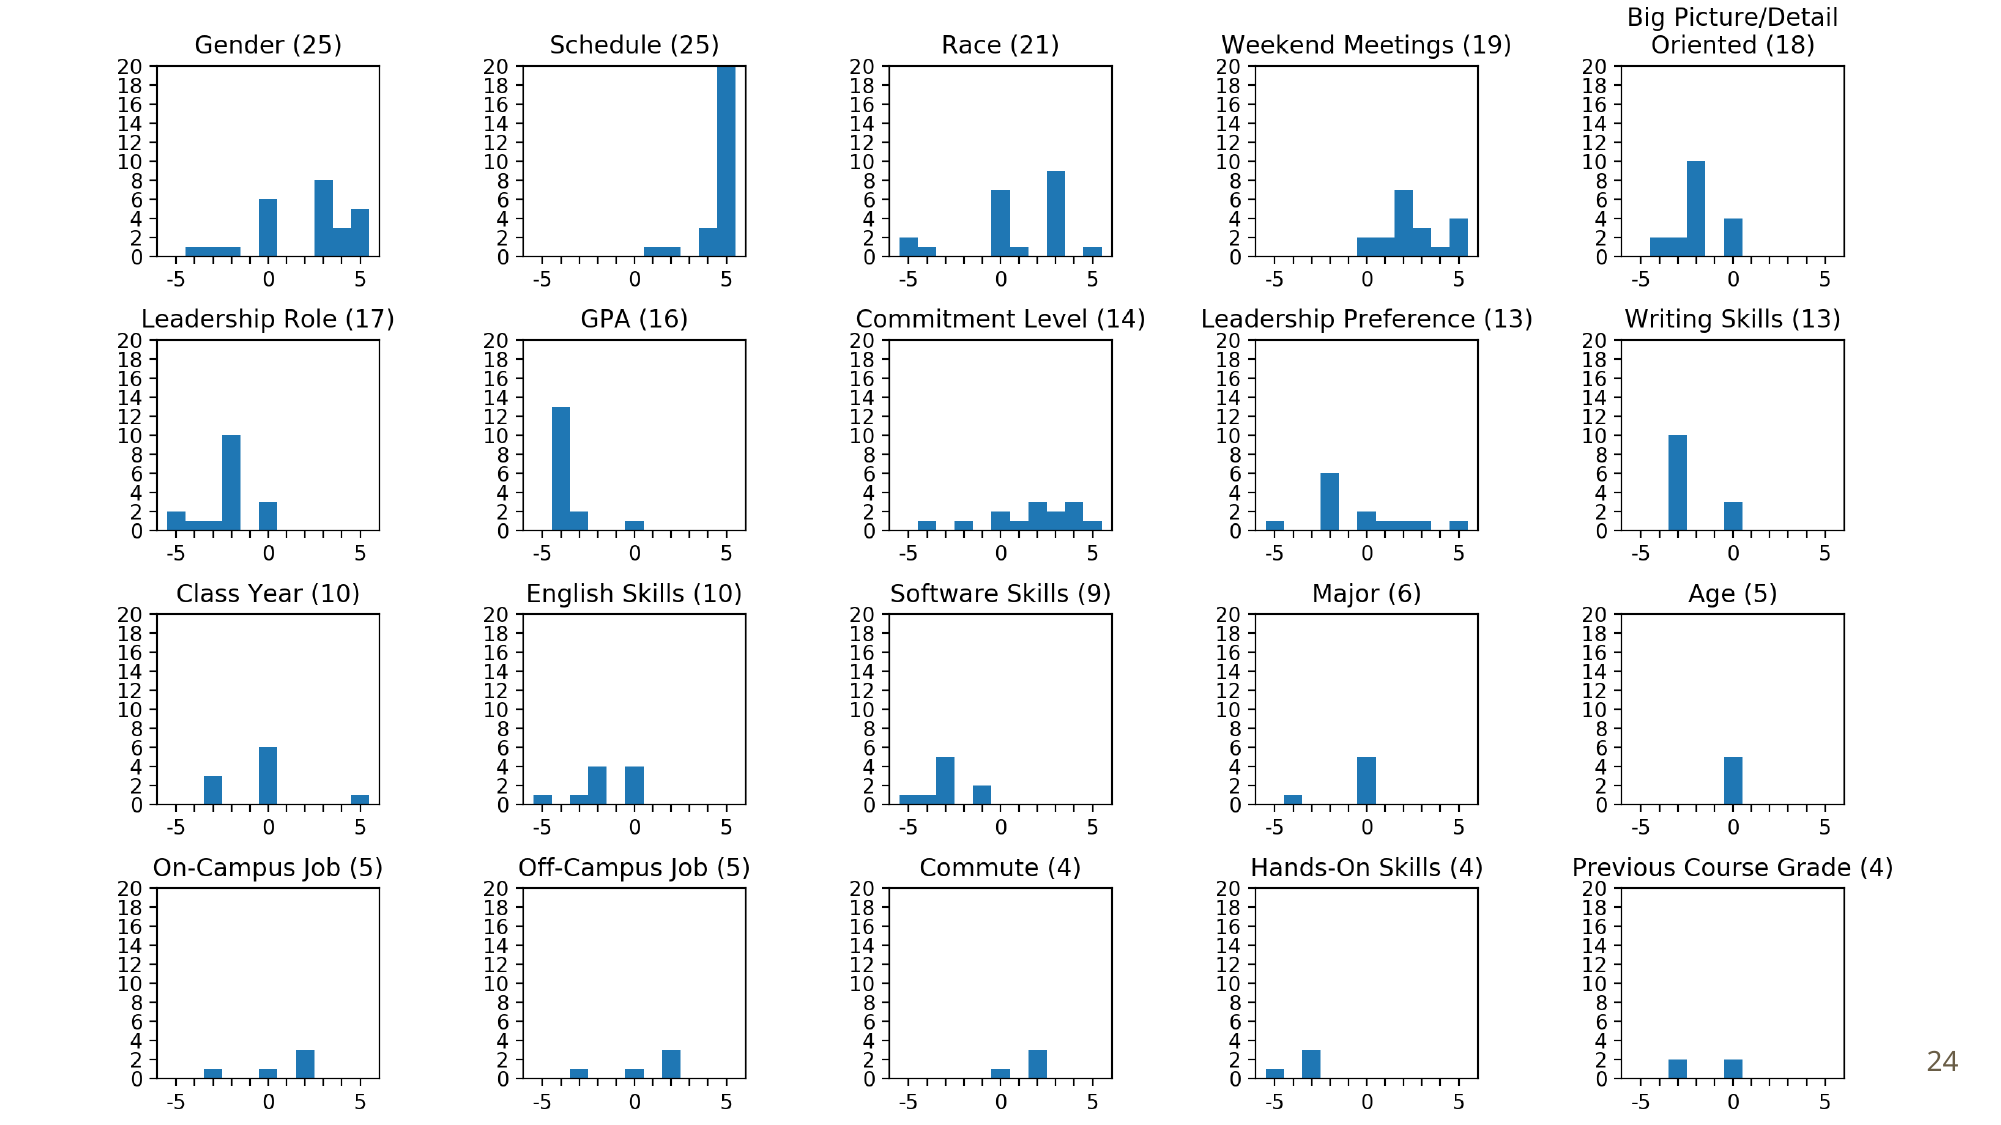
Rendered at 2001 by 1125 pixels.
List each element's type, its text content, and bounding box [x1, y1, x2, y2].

slide_number 24 [1906, 1019, 1974, 1106]
picture [98, 0, 1902, 1125]
